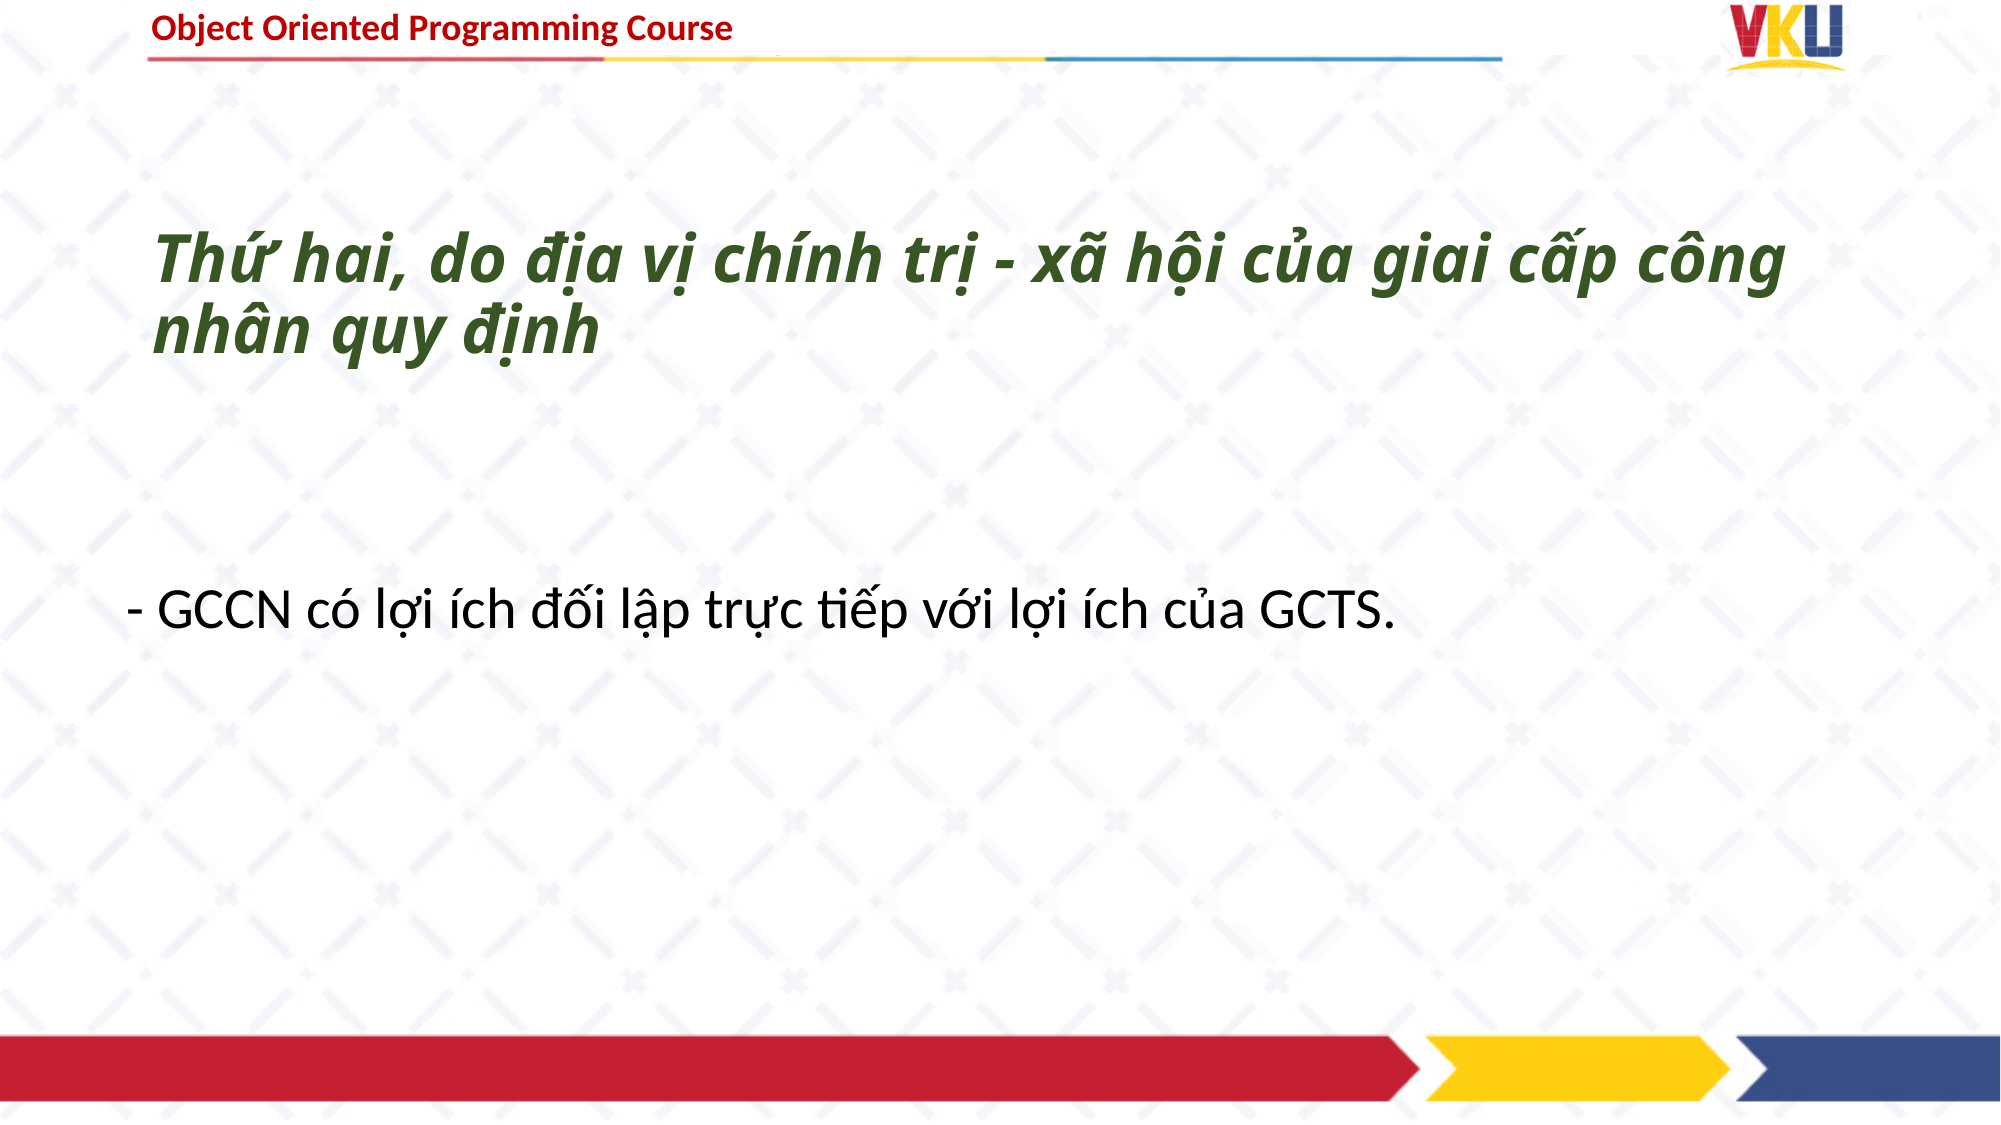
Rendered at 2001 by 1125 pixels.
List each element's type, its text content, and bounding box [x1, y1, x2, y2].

title Thứ hai, do địa vị chính trị - xã hội của giai cấp công nhân quy định [137, 187, 1863, 406]
picture [0, 0, 2001, 1125]
text_box - GCCN có lợi ích đối lập trực tiếp với lợi ích của GCTS. [111, 562, 1889, 648]
